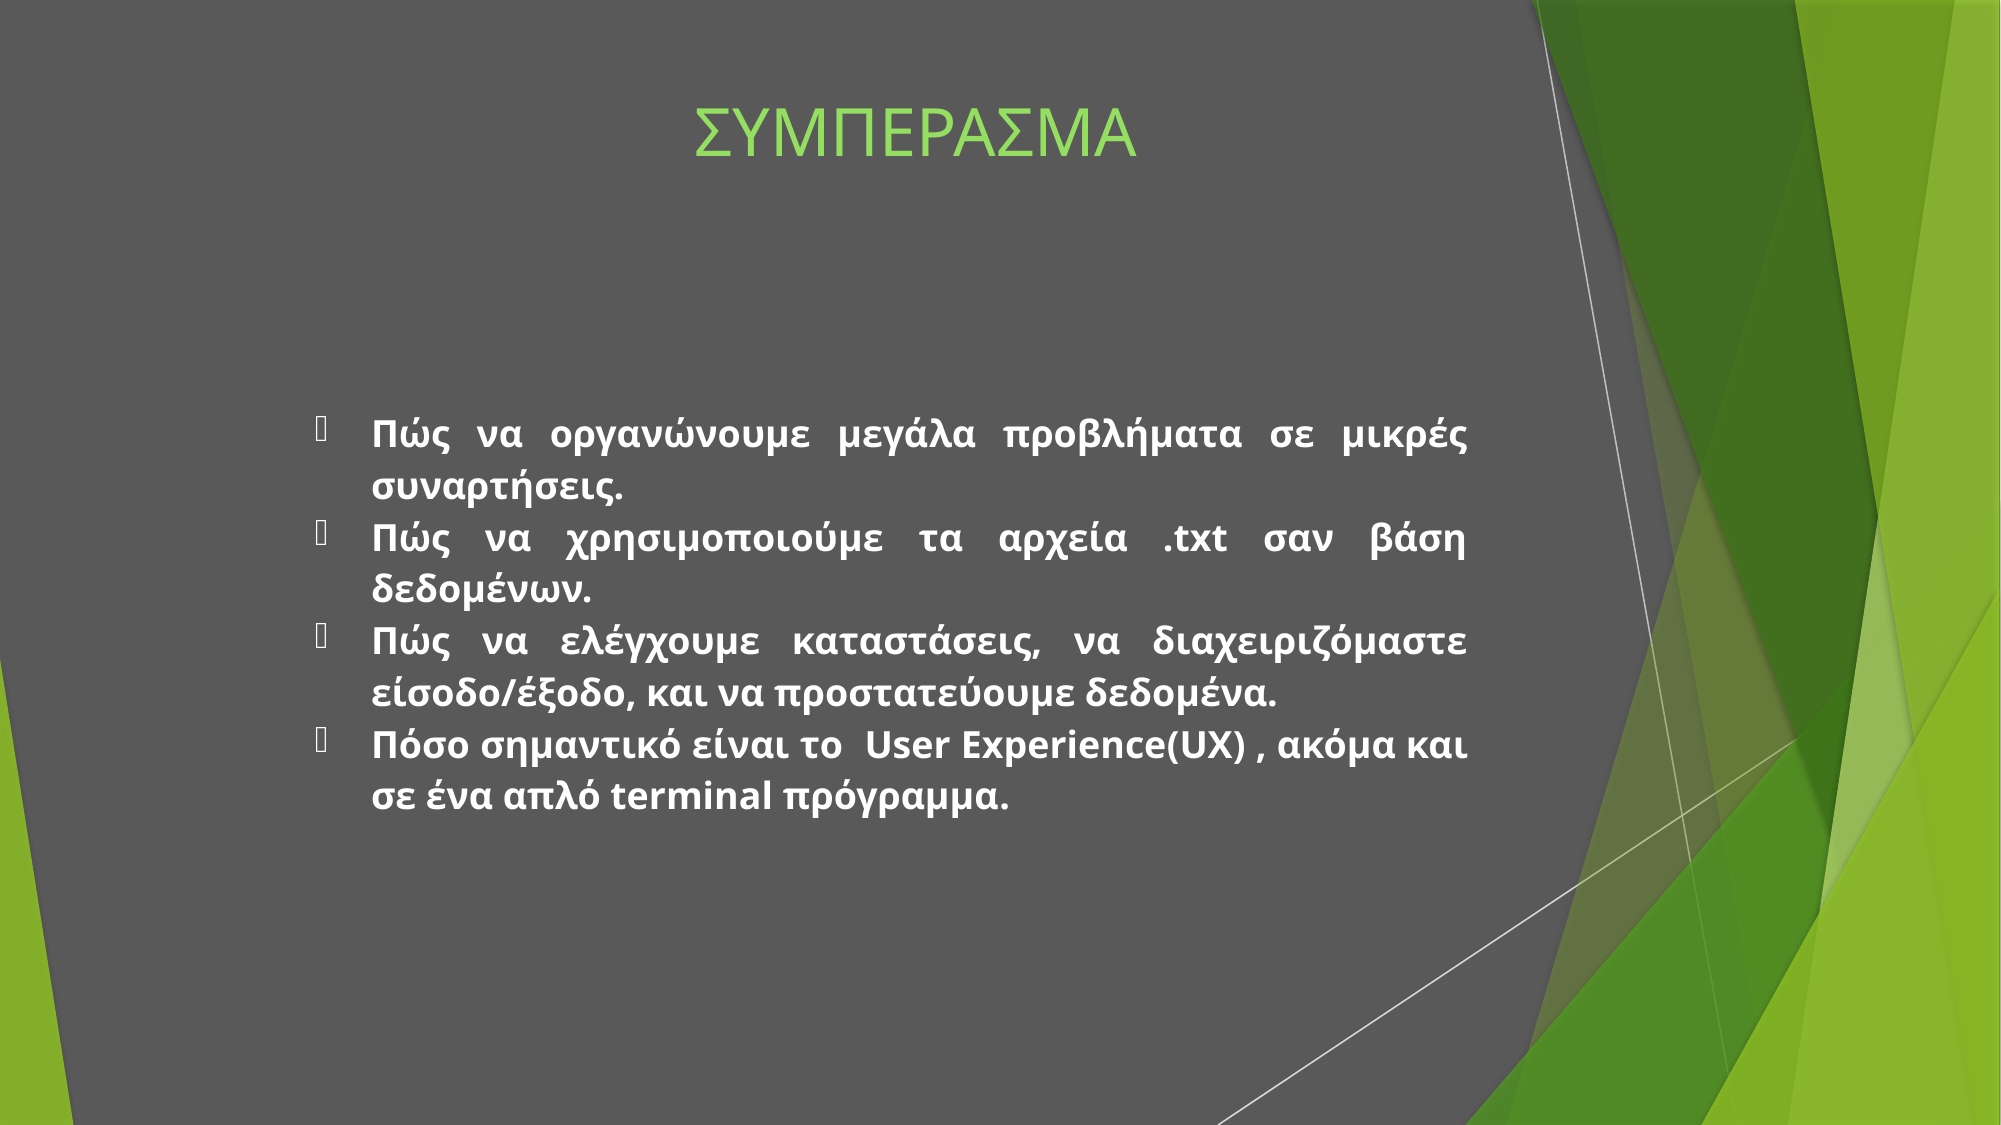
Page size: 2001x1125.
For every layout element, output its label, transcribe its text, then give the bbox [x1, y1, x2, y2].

text_box ΣΥΜΠΕΡΑΣΜΑ [300, 82, 1533, 177]
text_box Πώς να οργανώνουμε μεγάλα προβλήματα σε μικρές συναρτήσεις. Πώς να χρησιμοποιούμε τα αρχεία .txt σαν βάση δεδομένων. Πώς να ελέγχουμε καταστάσεις, να διαχειριζόμαστε είσοδο/έξοδο, και να προστατεύουμε δεδομένα. Πόσο σημαντικό είναι το User Experience(UX) , ακόμα και σε ένα απλό terminal πρόγραμμα. [300, 396, 1483, 825]
